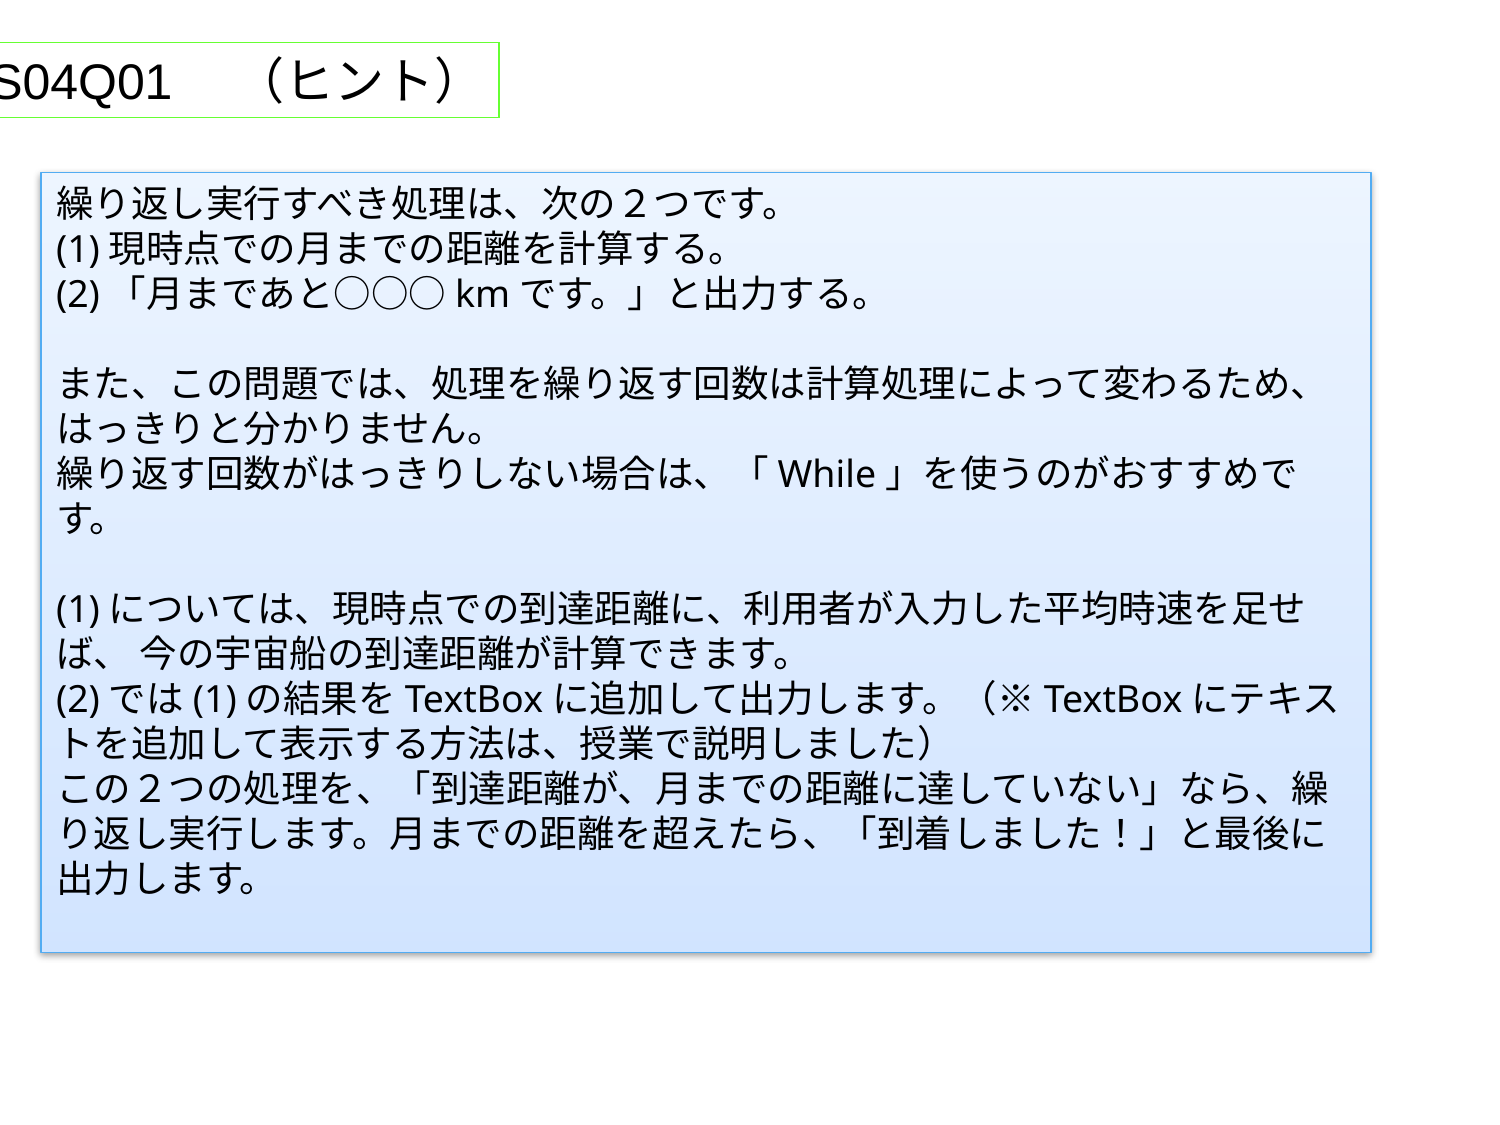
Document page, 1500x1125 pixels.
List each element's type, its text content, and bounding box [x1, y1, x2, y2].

text_box 繰り返し実行すべき処理は、次の２つです。 (1)現時点での月までの距離を計算する。 (2)「月まであと○○○kmです。」と出力する。 また、この問題では、処理を繰り返す回数は計算処理によって変わるため、はっきりと分かりません。 繰り返す回数がはっきりしない場合は、「While」を使うのがおすすめです。 (1)については、現時点での到達距離に、利用者が入力した平均時速を足せば、 今の宇宙船の到達距離が計算できます。 (2)では(1)の結果をTextBoxに追加して出力します。（※TextBoxにテキストを追加して表示する方法は、授業で説明しました） この２つの処理を、「到達距離が、月までの距離に達していない」なら、繰り返し実行します。月までの距離を超えたら、「到着しました！」と最後に出力します。 [40, 172, 1372, 953]
text_box S04Q01 （ヒント） [0, 42, 500, 118]
